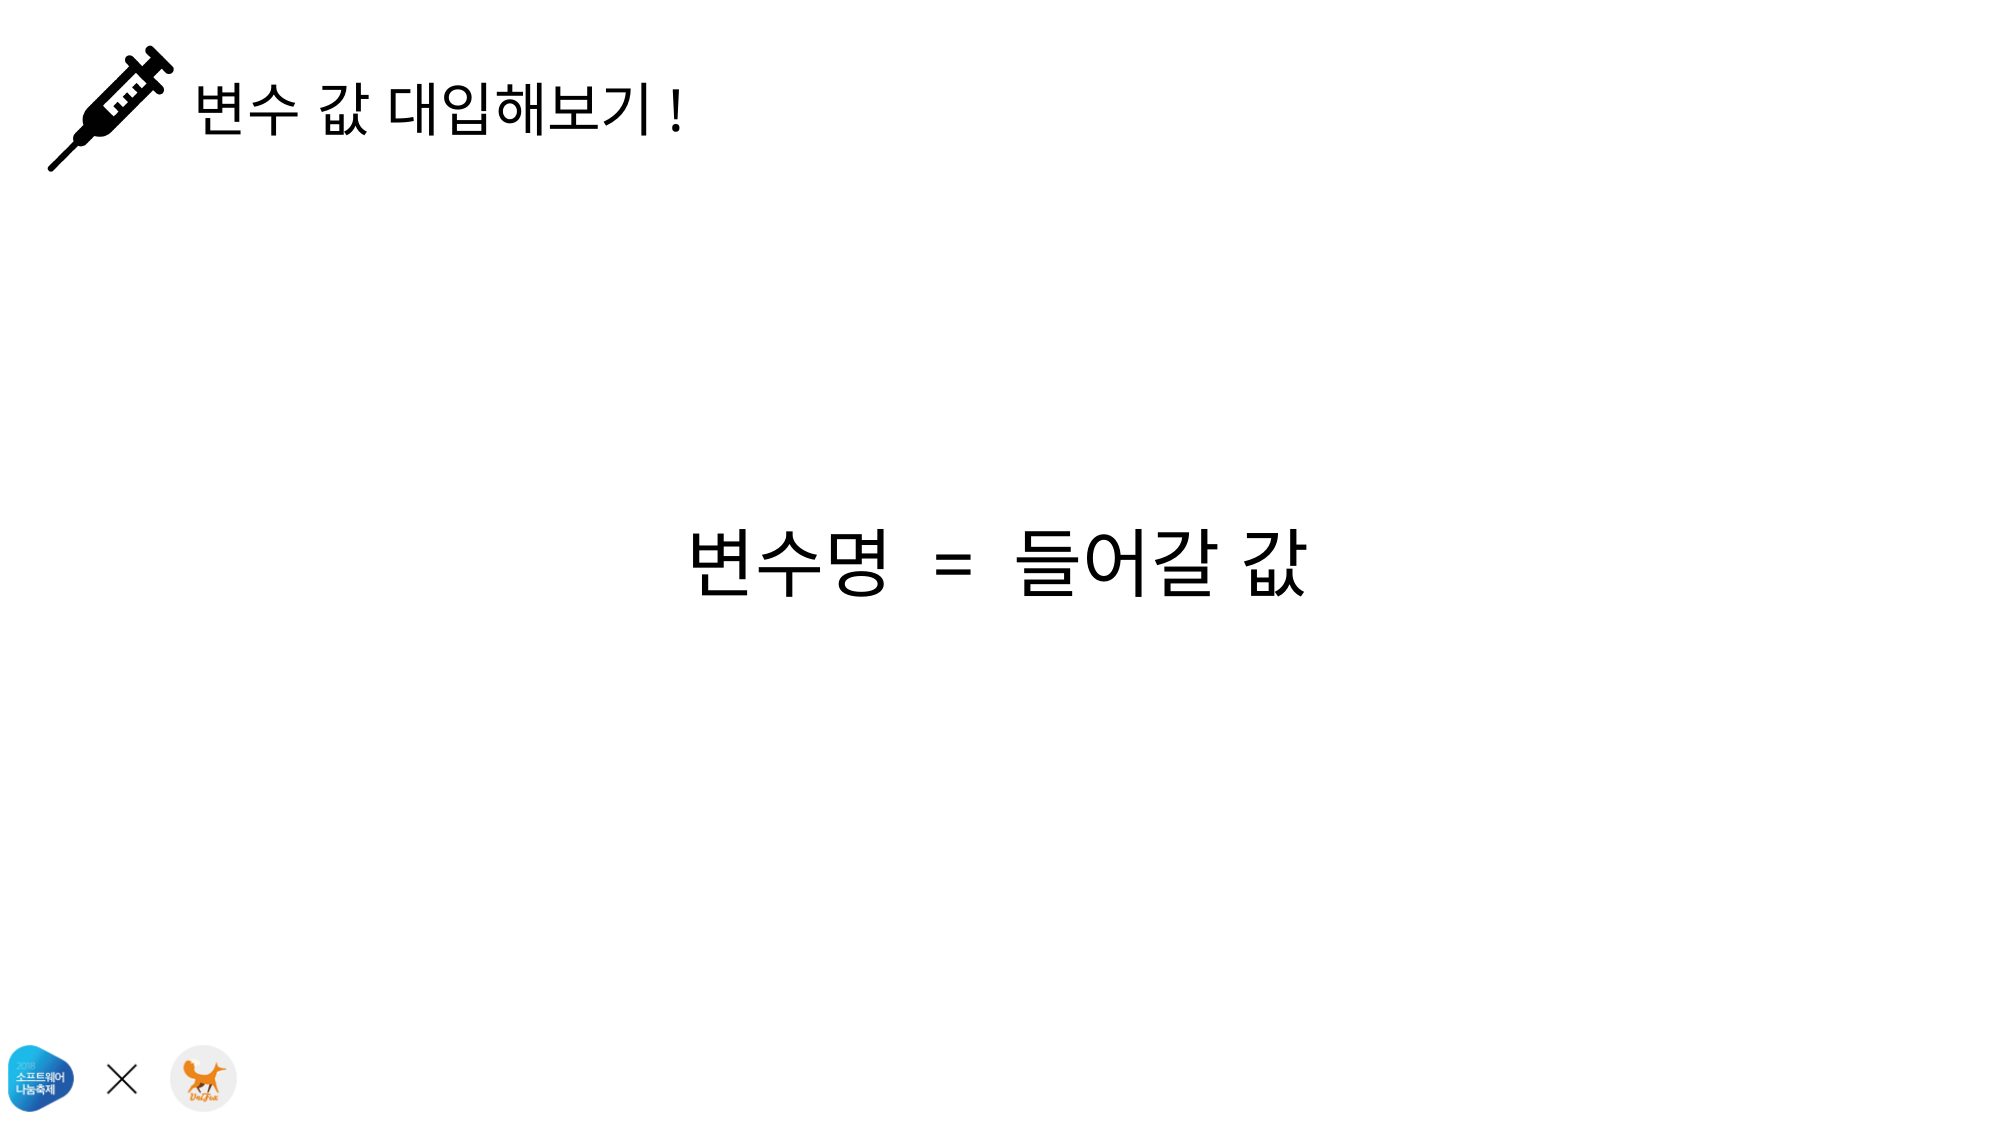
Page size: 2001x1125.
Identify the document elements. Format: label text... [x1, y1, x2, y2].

picture [35, 33, 186, 184]
text_box 변수 값 대입해보기! [186, 65, 700, 151]
picture [0, 1036, 247, 1122]
text_box 변수명 = 들어갈 값 [671, 509, 1840, 615]
